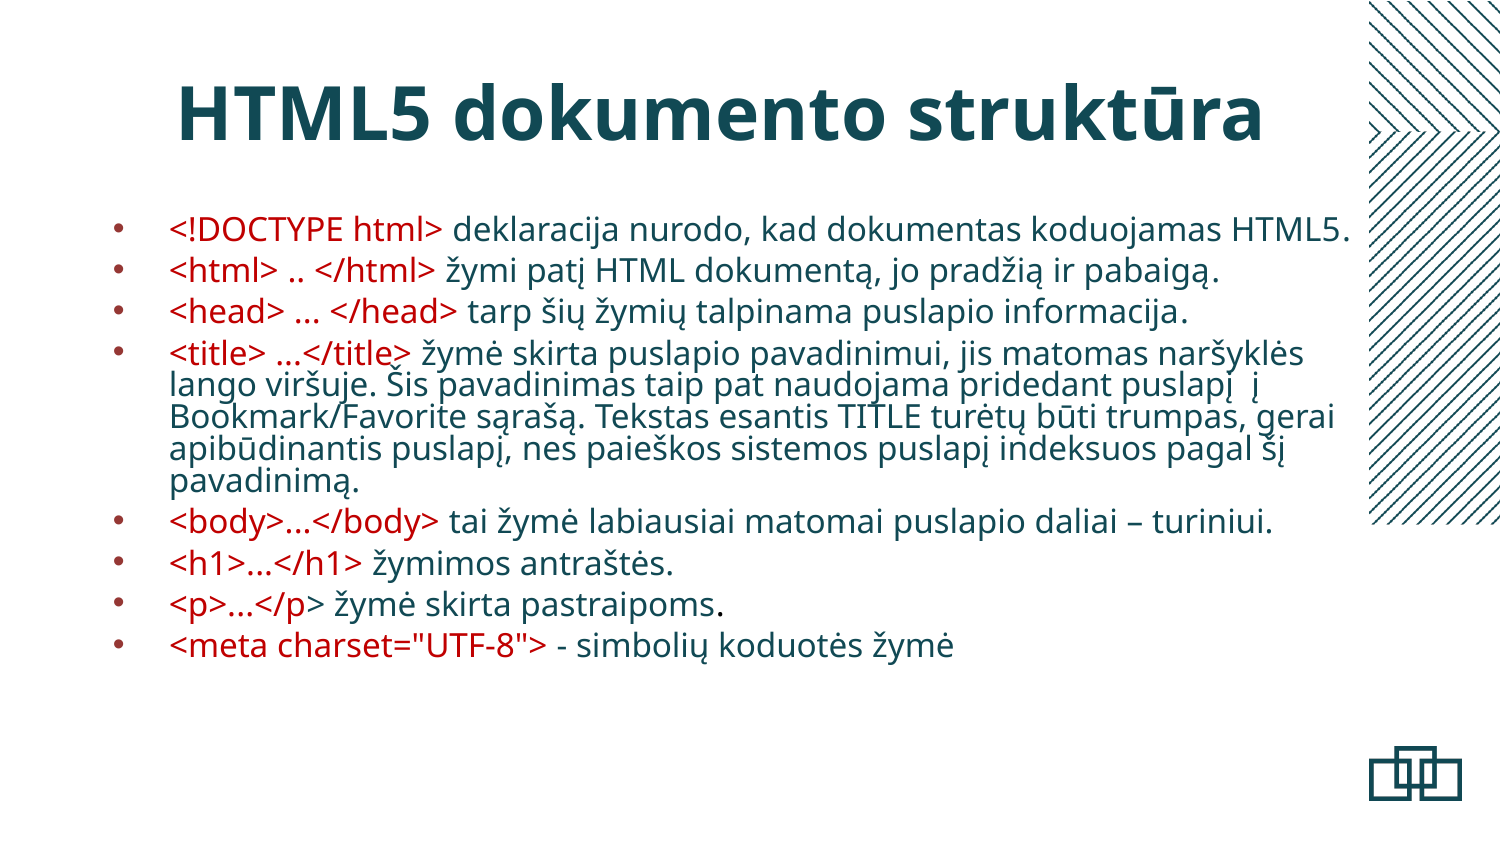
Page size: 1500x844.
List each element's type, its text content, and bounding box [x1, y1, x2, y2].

text_box <!DOCTYPE html> deklaracija nurodo, kad dokumentas koduojamas HTML5. <html> .. </html> žymi patį HTML dokumentą, jo pradžią ir pabaigą. <head> ... </head> tarp šių žymių talpinama puslapio informacija. <title> ...</title> žymė skirta puslapio pavadinimui, jis matomas naršyklės lango viršuje. Šis pavadinimas taip pat naudojama pridedant puslapį į Bookmark/Favorite sąrašą. Tekstas esantis TITLE turėtų būti trumpas, gerai apibūdinantis puslapį, nes paieškos sistemos puslapį indeksuos pagal šį pavadinimą. <body>...</body> tai žymė labiausiai matomai puslapio daliai – turiniui. <h1>...</h1> žymimos antraštės. <p>...</p> žymė skirta pastraipoms. <meta charset="UTF-8"> - simbolių koduotės žymė [97, 208, 1376, 767]
text_box HTML5 dokumento struktūra [122, 76, 1321, 144]
picture [1369, 746, 1462, 801]
picture [1369, 0, 1500, 525]
